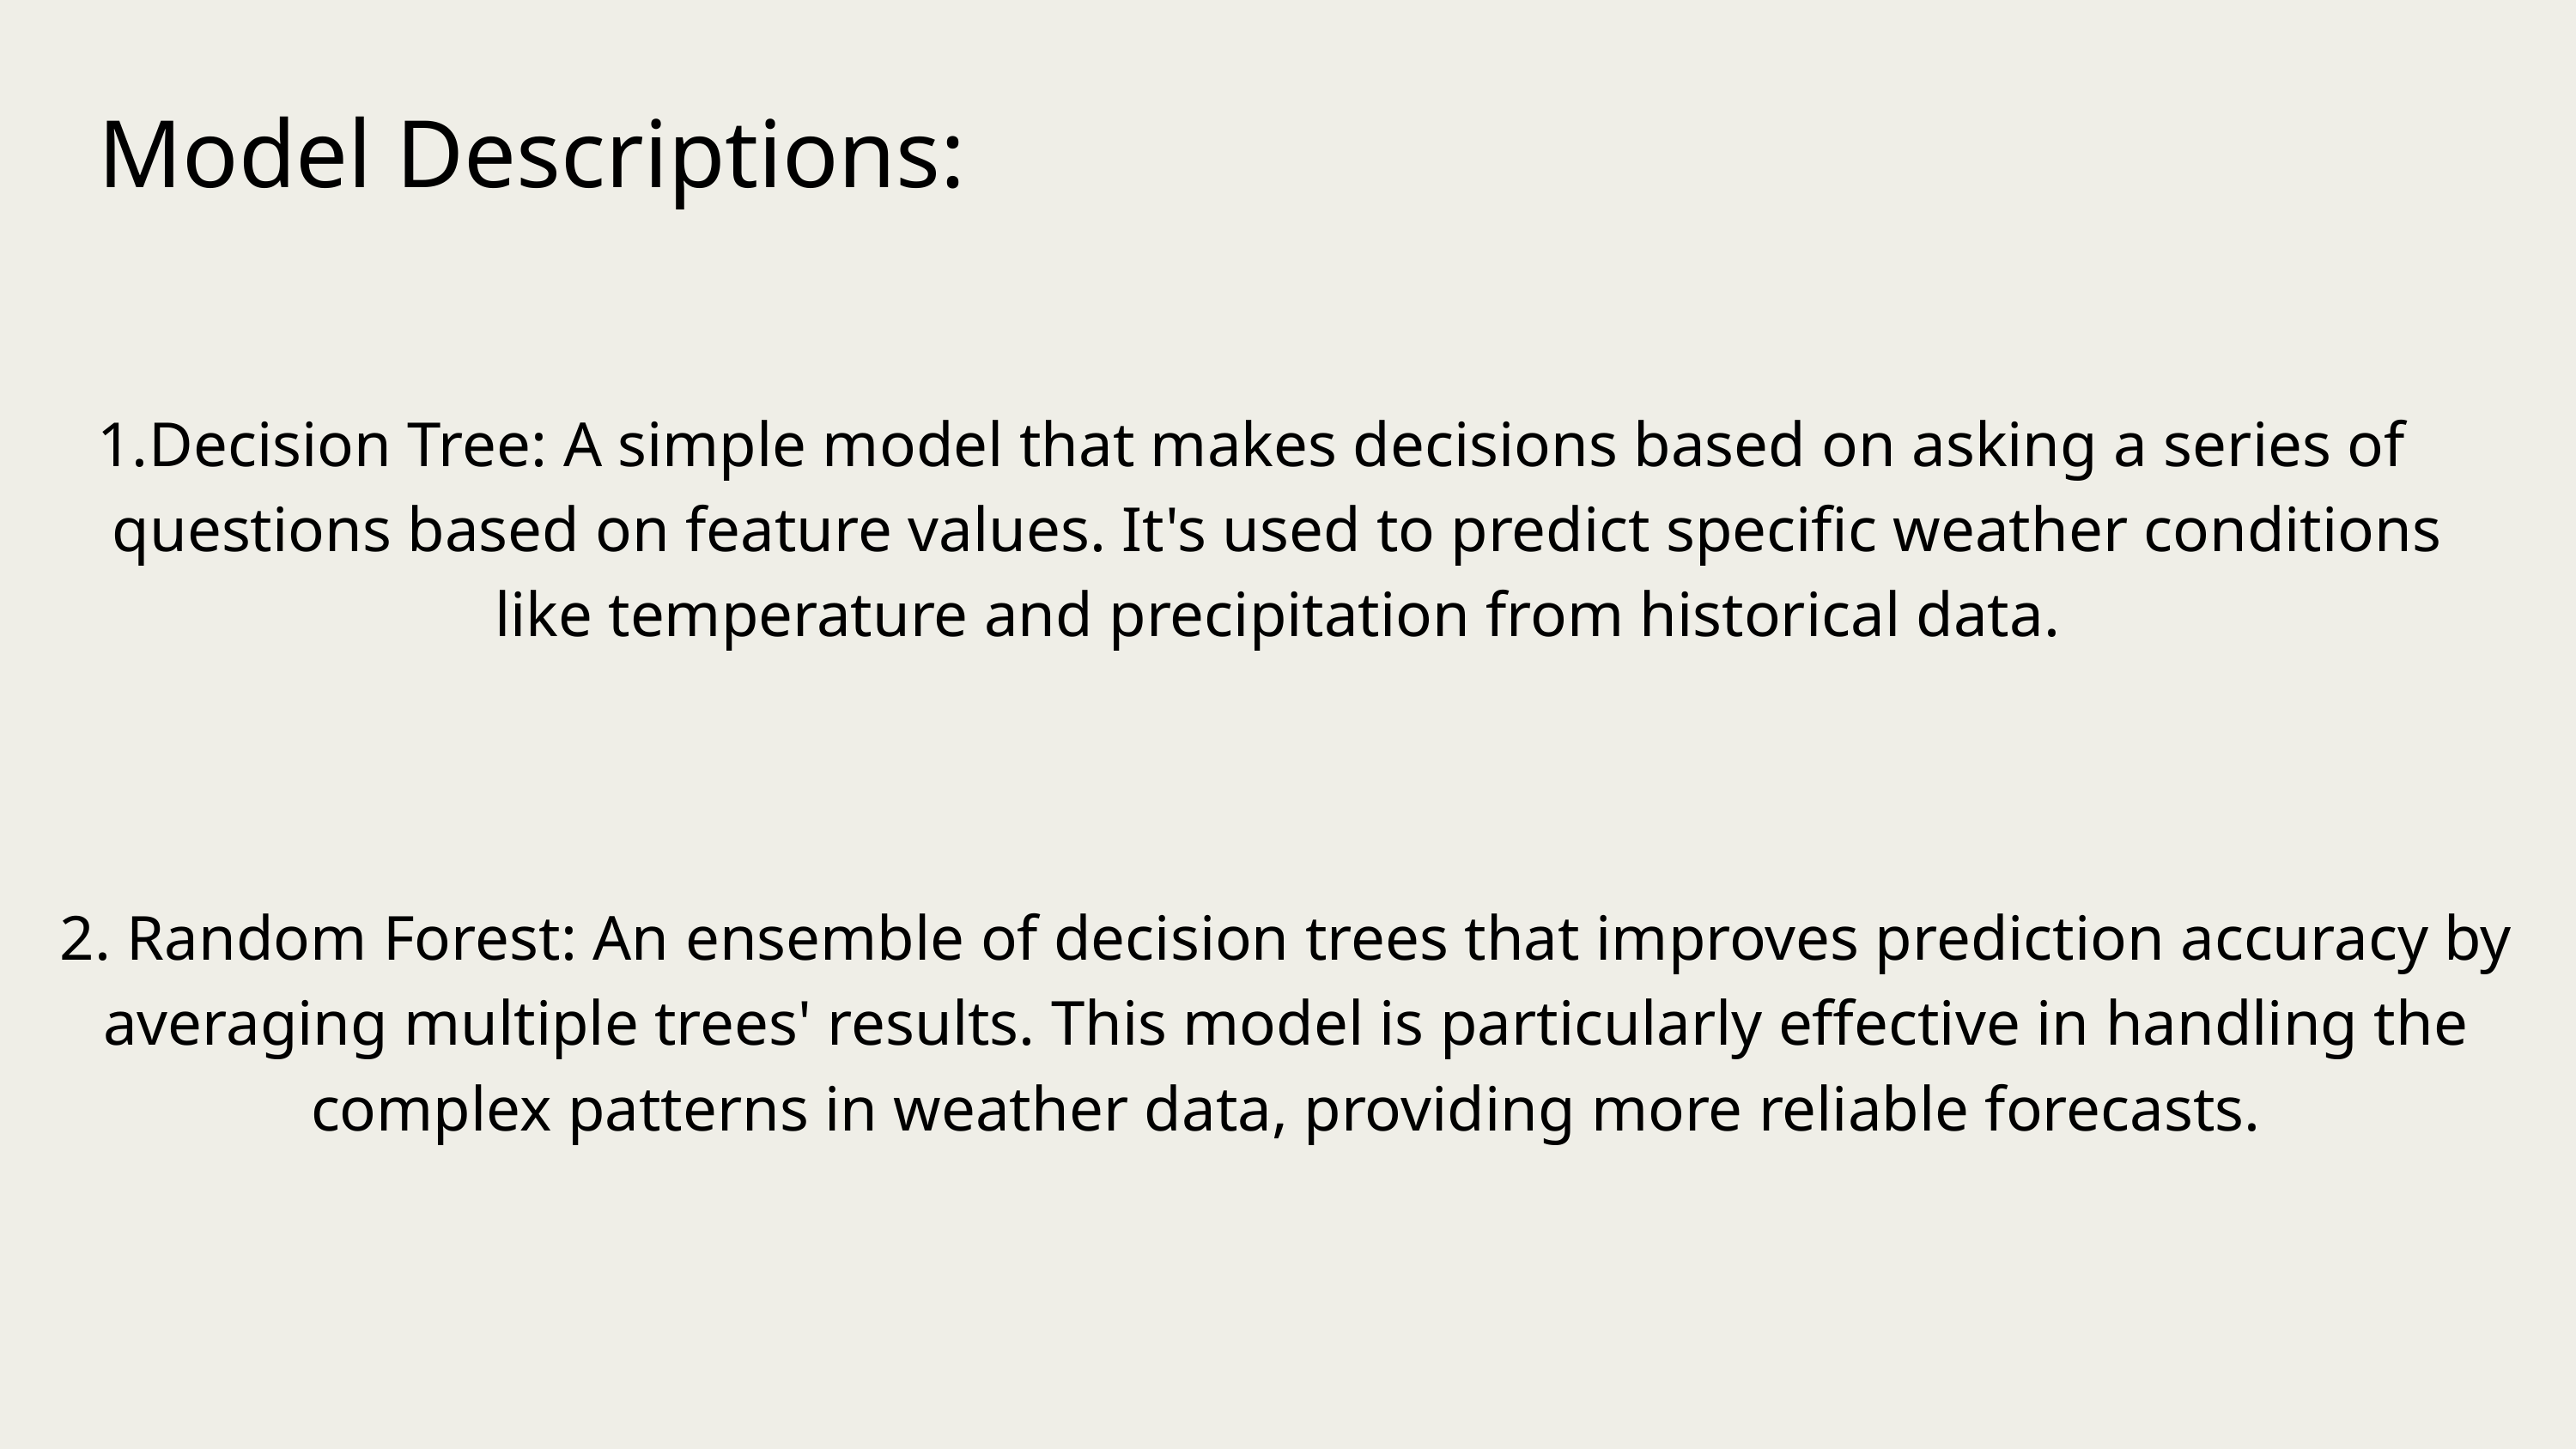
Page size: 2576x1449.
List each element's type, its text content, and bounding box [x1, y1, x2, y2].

text_box Model Descriptions: [75, 76, 989, 206]
text_box Decision Tree: A simple model that makes decisions based on asking a series of questions based on feature values. It's used to predict specific weather conditions like temperature and precipitation from historical data. [0, 393, 2453, 763]
text_box 2. Random Forest: An ensemble of decision trees that improves prediction accuracy by averaging multiple trees' results. This model is particularly effective in handling the complex patterns in weather data, providing more reliable forecasts. [33, 802, 2541, 1143]
